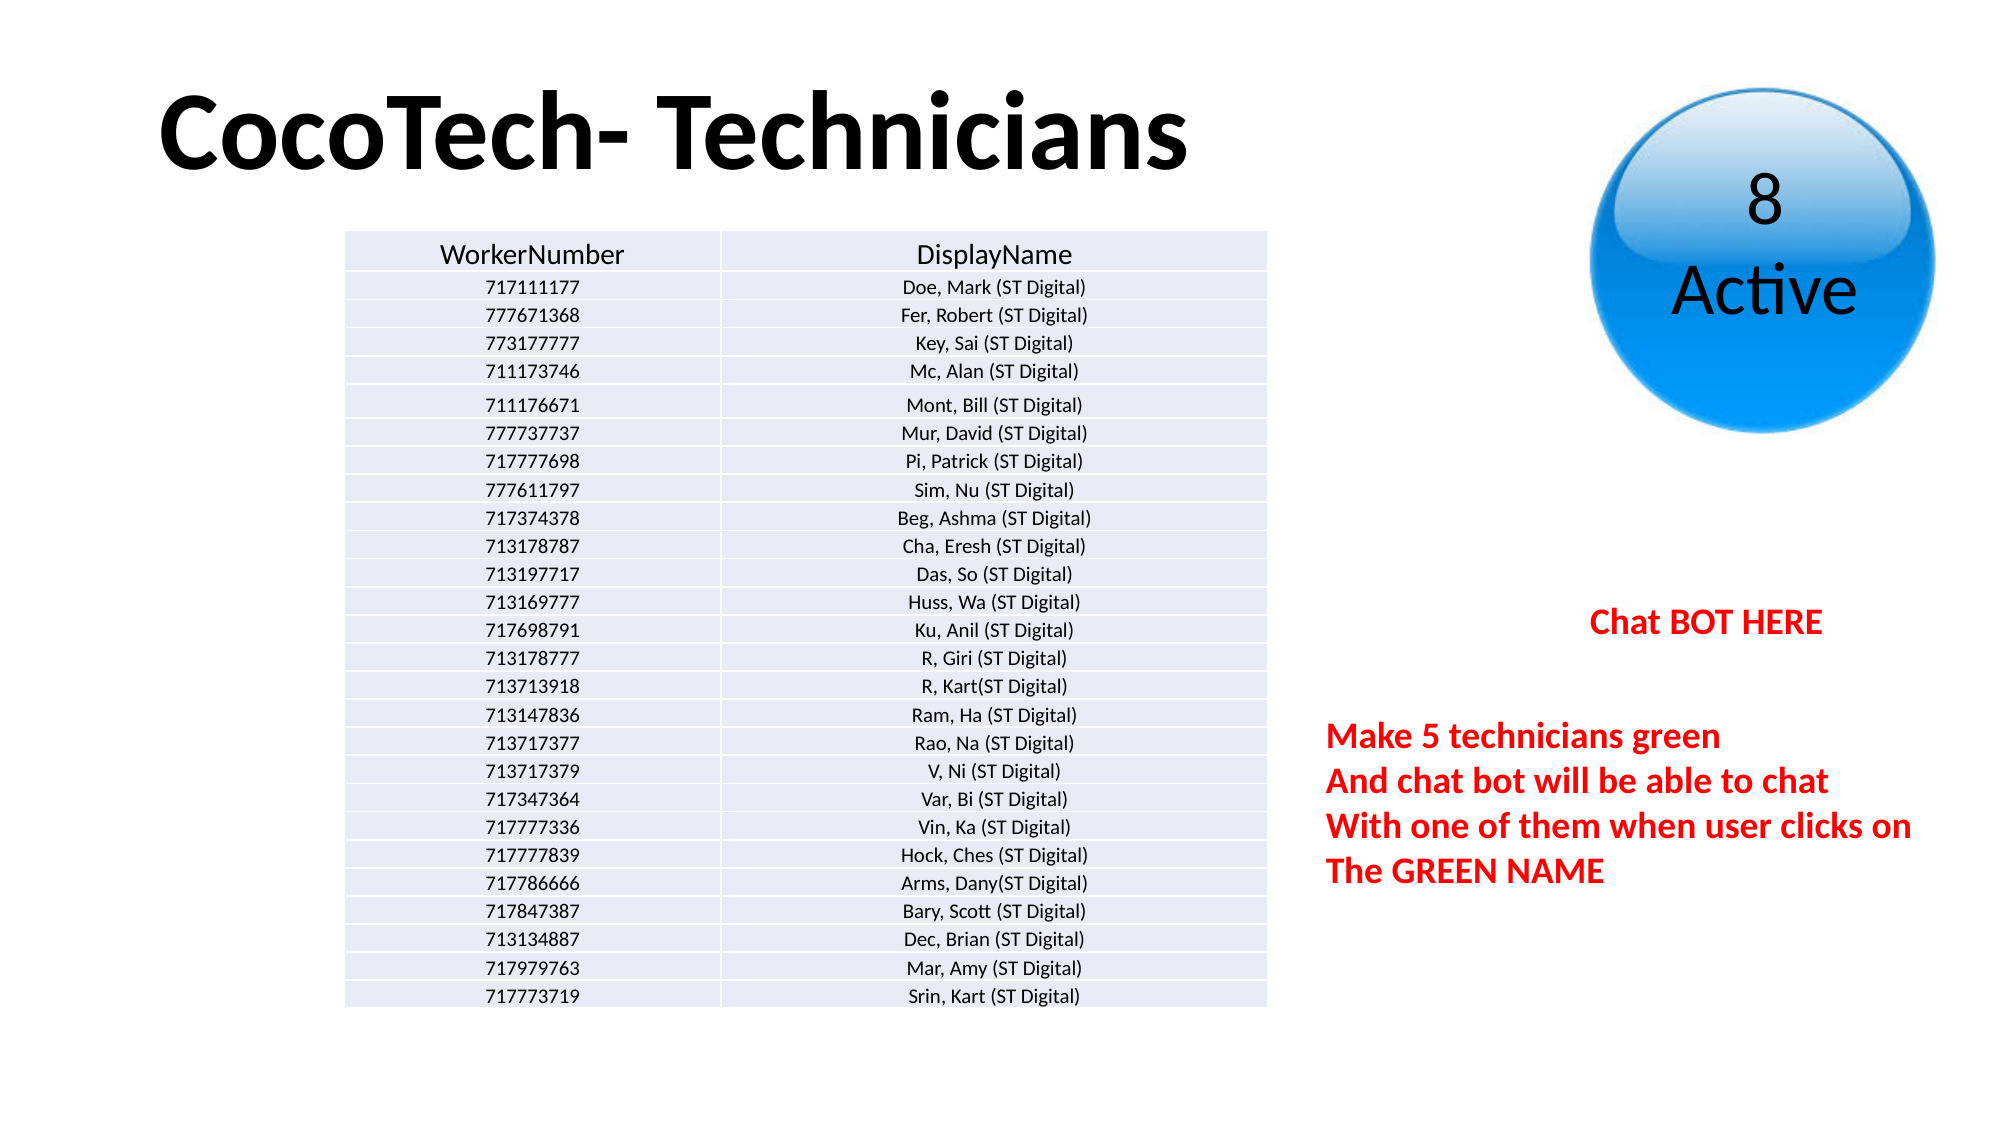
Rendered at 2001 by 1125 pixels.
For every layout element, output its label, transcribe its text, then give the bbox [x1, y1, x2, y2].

table_cell 717777336 [345, 812, 720, 839]
table_cell Mur, David (ST Digital) [722, 419, 1267, 445]
table_cell 717777839 [345, 841, 720, 867]
text_box Chat BOT HERE [1575, 589, 1839, 649]
table_cell 717847387 [345, 897, 720, 923]
text_box Make 5 technicians green And chat bot will be able to chat With one of them when user clicks on The GREEN NAME [1311, 703, 1937, 899]
table_cell Mont, Bill (ST Digital) [722, 385, 1267, 417]
table_cell 717698791 [345, 616, 720, 642]
table_cell Ram, Ha (ST Digital) [722, 700, 1267, 726]
picture [1587, 85, 1939, 437]
table_cell R, Giri (ST Digital) [722, 644, 1267, 670]
text_box CocoTech- Technicians [17, 49, 1333, 200]
table_cell Vin, Ka (ST Digital) [722, 812, 1267, 839]
table_cell Ku, Anil (ST Digital) [722, 616, 1267, 642]
table_cell Dec, Brian (ST Digital) [722, 925, 1267, 951]
table_cell Var, Bi (ST Digital) [722, 784, 1267, 811]
table_cell V, Ni (ST Digital) [722, 756, 1267, 783]
table_cell Bary, Scott (ST Digital) [722, 897, 1267, 923]
table_cell 713717377 [345, 728, 720, 754]
table_cell Mc, Alan (ST Digital) [722, 357, 1267, 383]
table_cell Doe, Mark (ST Digital) [722, 272, 1267, 299]
table_cell 717777698 [345, 447, 720, 473]
table_cell Rao, Na (ST Digital) [722, 728, 1267, 754]
table_cell 773177777 [345, 328, 720, 355]
table_cell 713147836 [345, 700, 720, 726]
table_cell 717111177 [345, 272, 720, 299]
table_cell Srin, Kart (ST Digital) [722, 981, 1267, 1007]
table_cell Das, So (ST Digital) [722, 559, 1267, 586]
table_cell 777671368 [345, 300, 720, 327]
table_cell 717347364 [345, 784, 720, 811]
table_cell 717979763 [345, 953, 720, 979]
table_cell Pi, Patrick (ST Digital) [722, 447, 1267, 473]
table_cell 717773719 [345, 981, 720, 1007]
table_cell Hock, Ches (ST Digital) [722, 841, 1267, 867]
table_cell 777737737 [345, 419, 720, 445]
table_cell 713717379 [345, 756, 720, 783]
table_header DisplayName [722, 231, 1267, 270]
table_cell 713169777 [345, 588, 720, 614]
table_cell R, Kart(ST Digital) [722, 672, 1267, 698]
table_cell Sim, Nu (ST Digital) [722, 475, 1267, 501]
table_cell Beg, Ashma (ST Digital) [722, 503, 1267, 530]
table_cell 711176671 [345, 385, 720, 417]
table_cell 777611797 [345, 475, 720, 501]
table_cell Huss, Wa (ST Digital) [722, 588, 1267, 614]
table_cell 713713918 [345, 672, 720, 698]
table_cell 713178777 [345, 644, 720, 670]
table_cell Key, Sai (ST Digital) [722, 328, 1267, 355]
table_cell 713197717 [345, 559, 720, 586]
table_cell 713134887 [345, 925, 720, 951]
table_cell Fer, Robert (ST Digital) [722, 300, 1267, 327]
table_cell 717374378 [345, 503, 720, 530]
table_header WorkerNumber [345, 231, 720, 270]
table_cell Mar, Amy (ST Digital) [722, 953, 1267, 979]
table_cell Cha, Eresh (ST Digital) [722, 531, 1267, 558]
table_cell 711173746 [345, 357, 720, 383]
table_cell Arms, Dany(ST Digital) [722, 869, 1267, 895]
table_cell 717786666 [345, 869, 720, 895]
table_cell 713178787 [345, 531, 720, 558]
